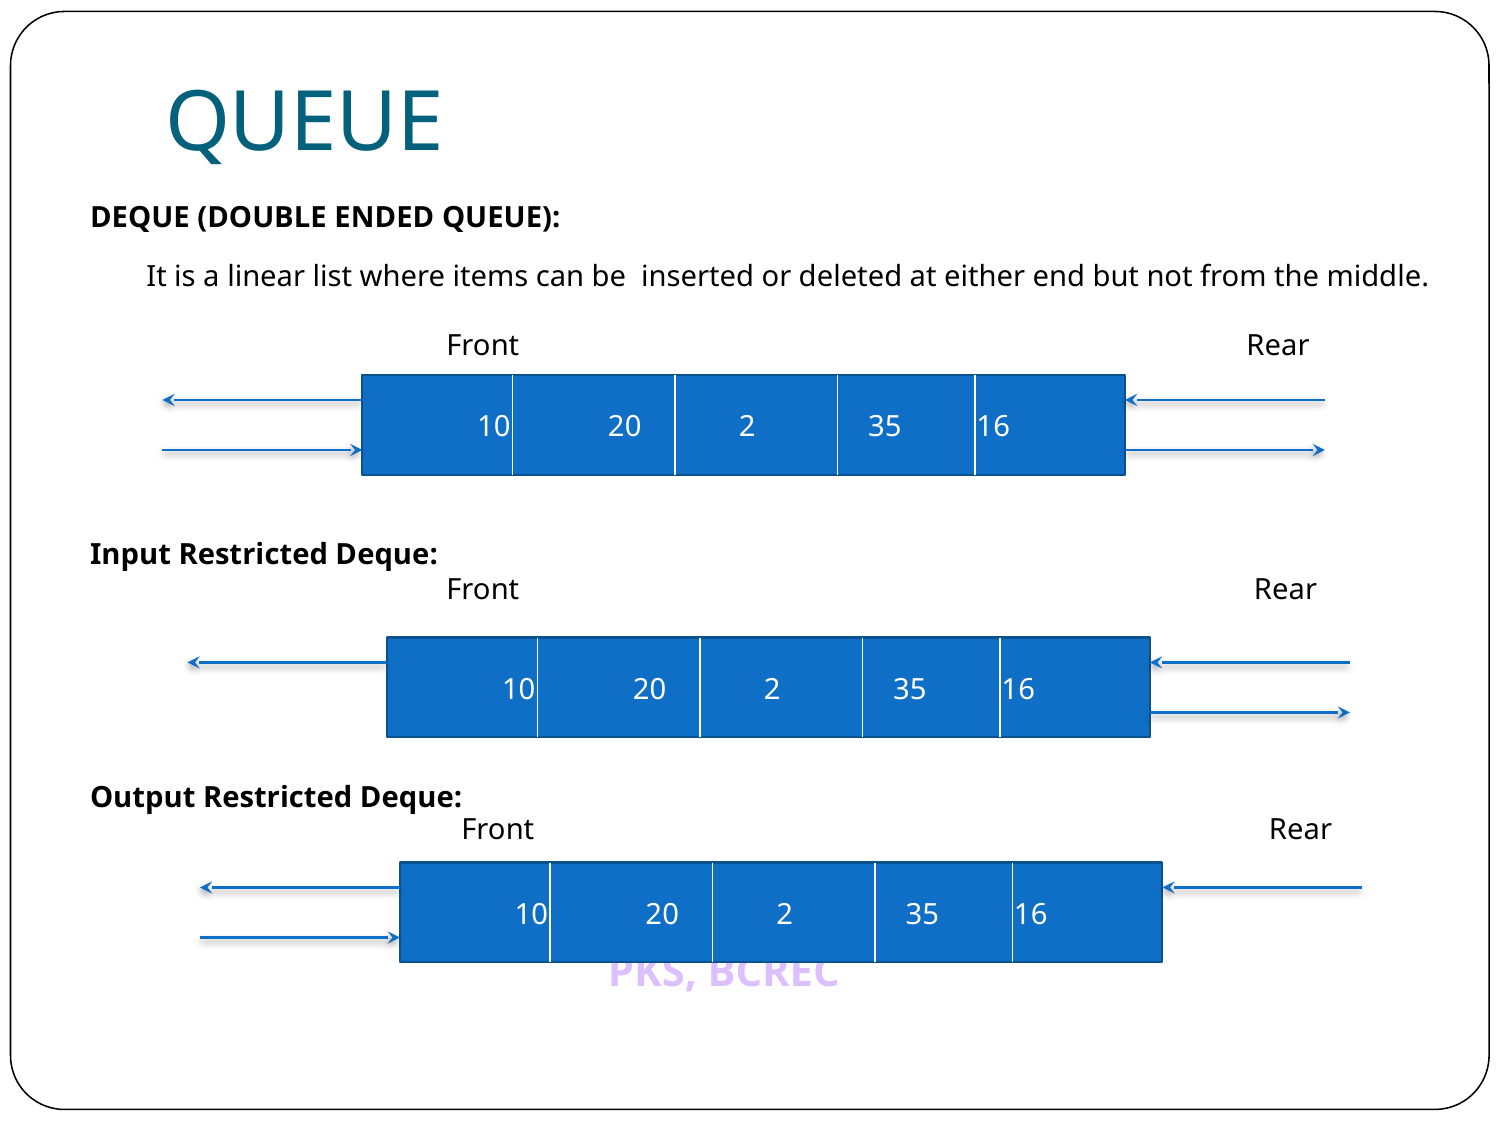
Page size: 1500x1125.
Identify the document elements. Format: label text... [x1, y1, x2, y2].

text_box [387, 637, 1151, 738]
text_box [399, 862, 1163, 963]
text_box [362, 374, 1126, 476]
title QUEUE [150, 0, 1425, 183]
text_box DEQUE (DOUBLE ENDED QUEUE): It is a linear list where items can be inserted or deleted at either end but not from the middle. Front Rear Input Restricted Deque: Front Rear Output Restricted Deque: Front Rear [75, 199, 1450, 1013]
